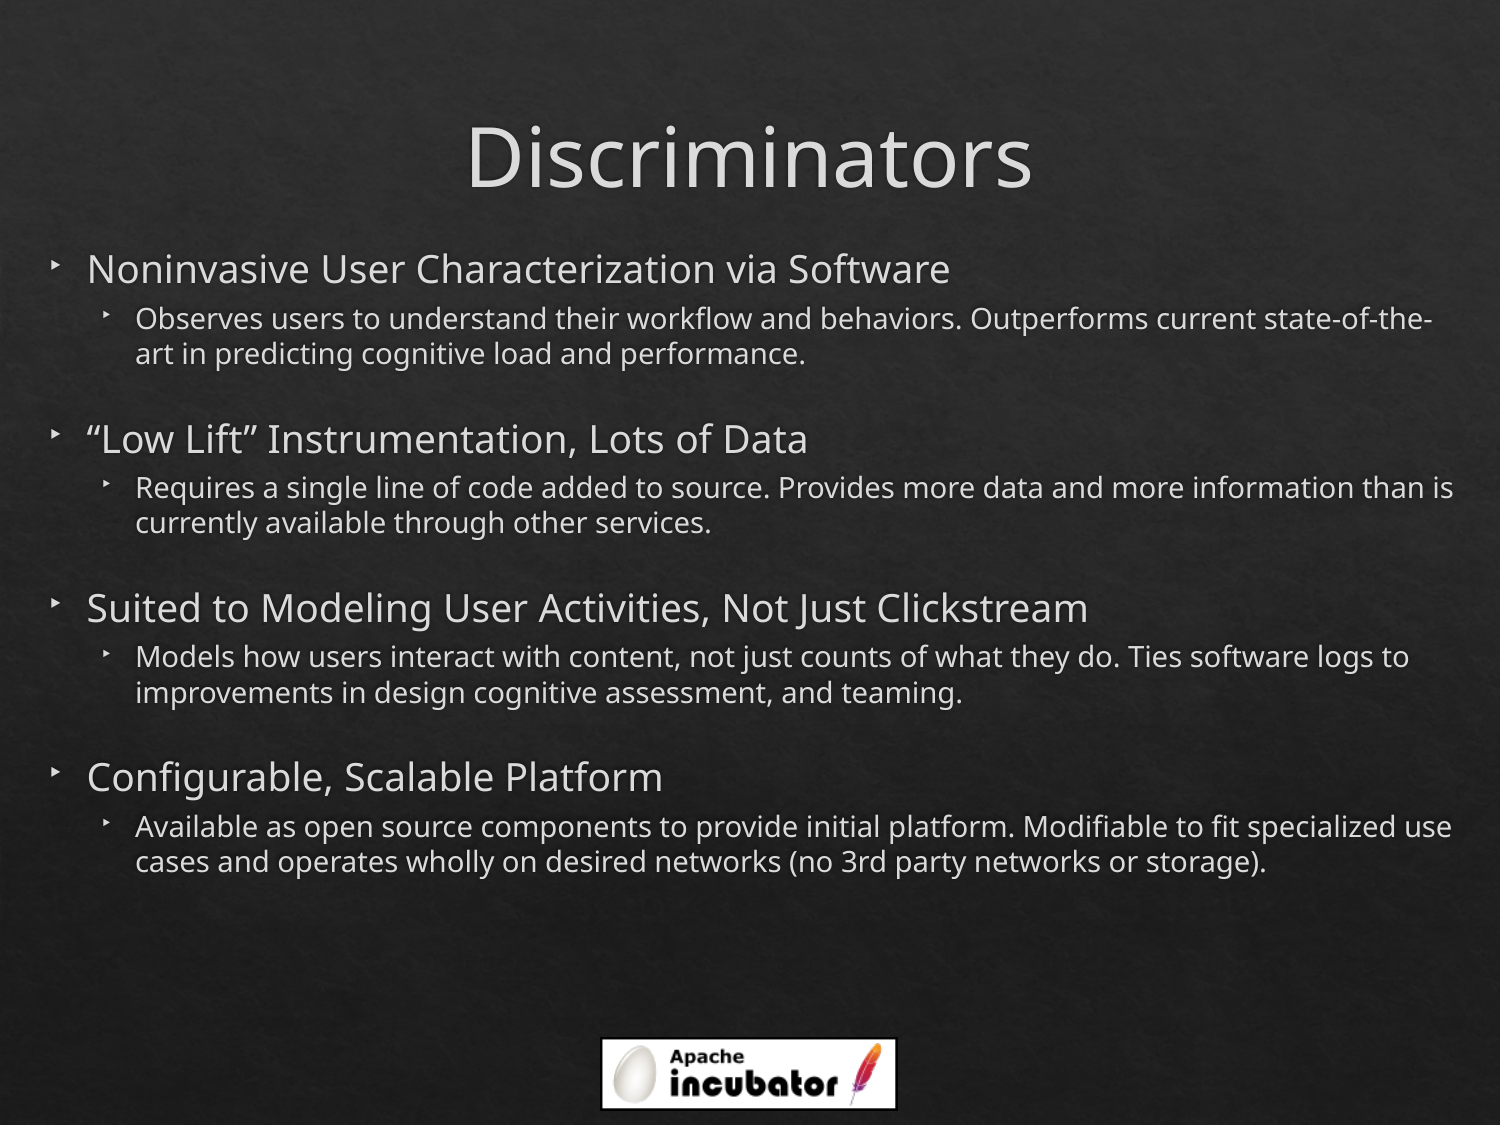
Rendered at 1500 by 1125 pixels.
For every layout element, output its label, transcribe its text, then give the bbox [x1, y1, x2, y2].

list Noninvasive User Characterization via Software Observes users to understand their workflow and behaviors. Outperforms current state-of-the-art in predicting cognitive load and performance. “Low Lift” Instrumentation, Lots of Data Requires a single line of code added to source. Provides more data and more information than is currently available through other services. Suited to Modeling User Activities, Not Just Clickstream Models how users interact with content, not just counts of what they do. Ties software logs to improvements in design cognitive assessment, and teaming. Configurable, Scalable Platform Available as open source components to provide initial platform. Modifiable to fit specialized use cases and operates wholly on desired networks (no 3rd party networks or storage). [34, 237, 1466, 904]
picture [0, 0, 1500, 1125]
title Discriminators [111, 74, 1387, 233]
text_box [600, 1036, 899, 1112]
